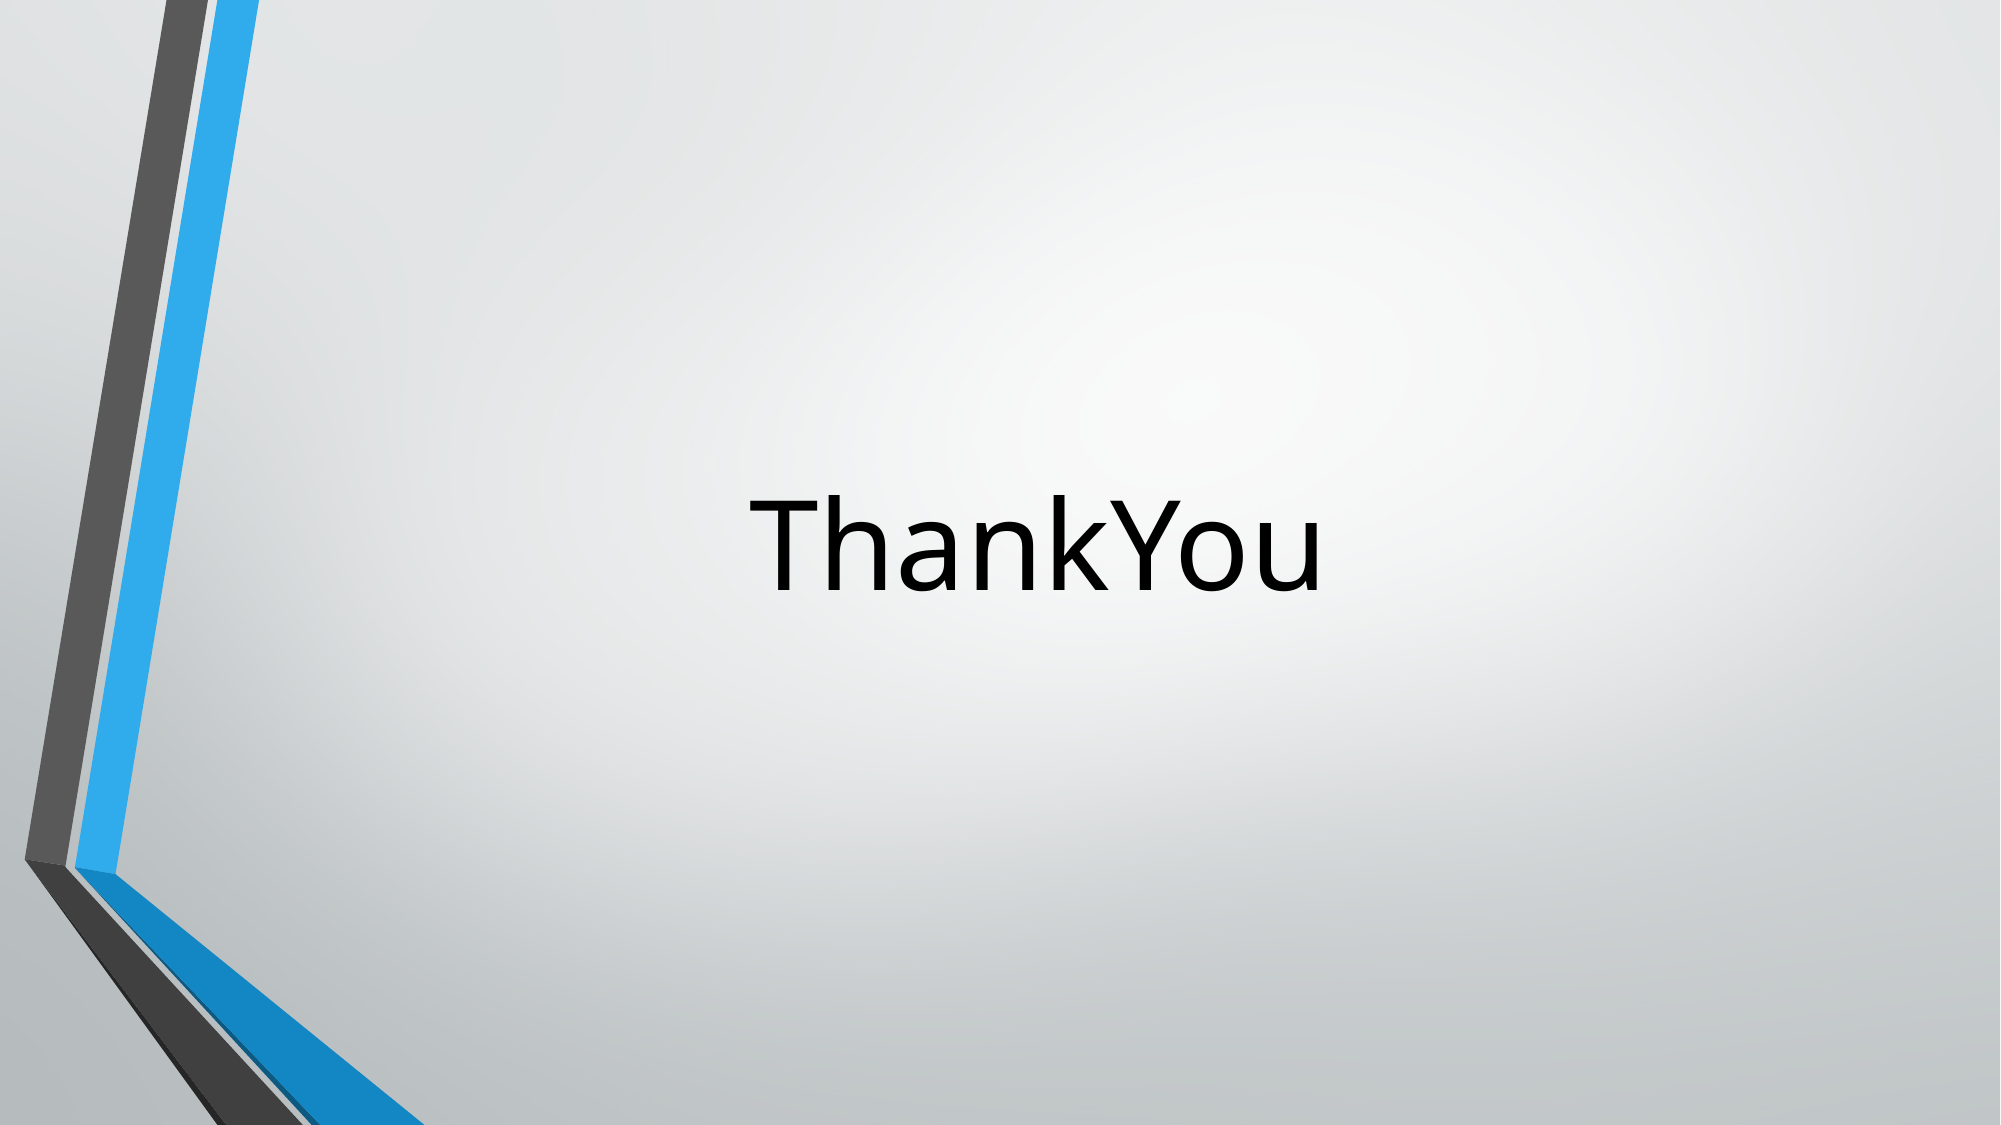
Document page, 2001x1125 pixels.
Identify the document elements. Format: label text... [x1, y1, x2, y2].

text_box ThankYou [734, 457, 1558, 623]
